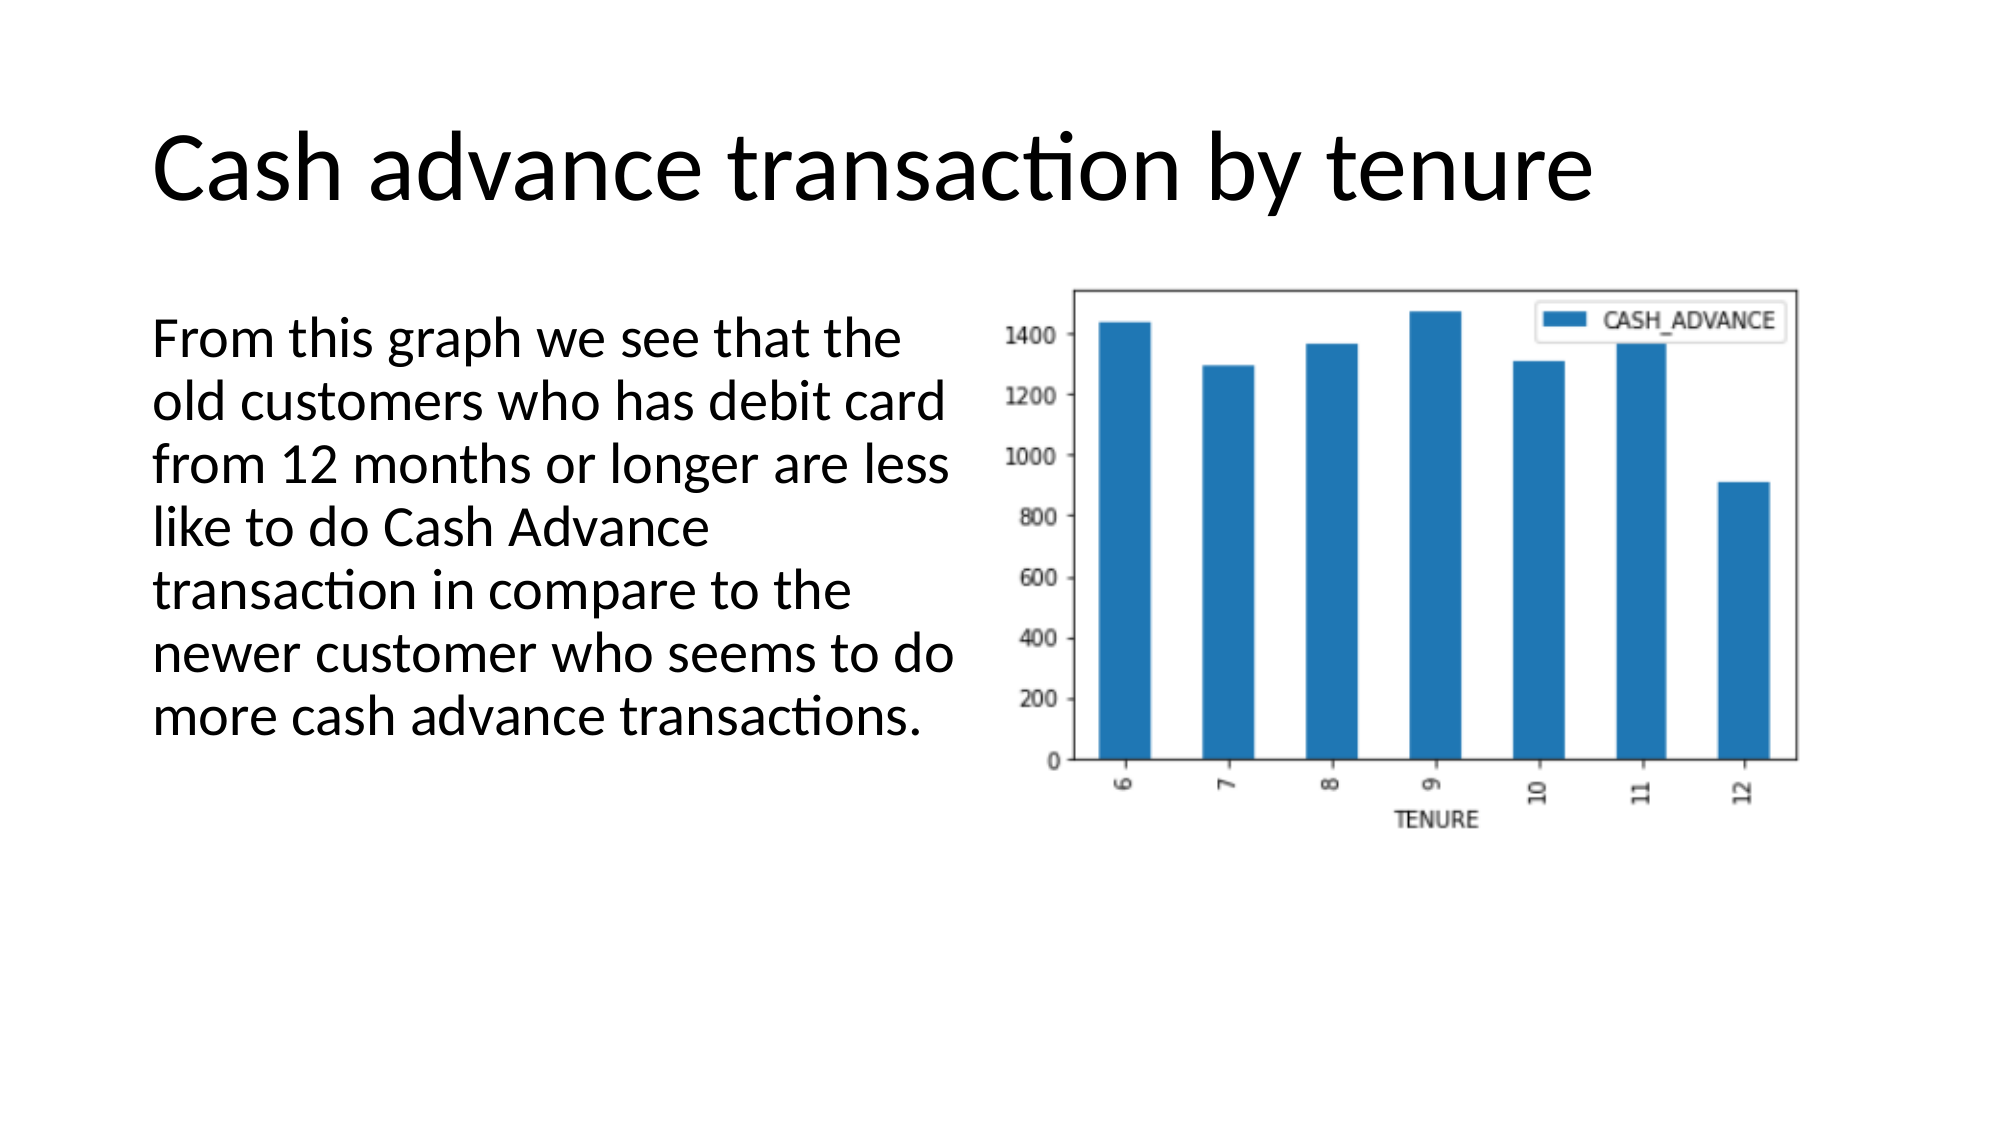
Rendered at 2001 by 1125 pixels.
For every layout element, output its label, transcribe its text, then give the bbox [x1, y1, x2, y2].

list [977, 277, 1863, 840]
list From this graph we see that the old customers who has debit card from 12 months or longer are less like to do Cash Advance transaction in compare to the newer customer who seems to do more cash advance transactions. [137, 299, 988, 1014]
title Cash advance transaction by tenure [137, 59, 1863, 278]
